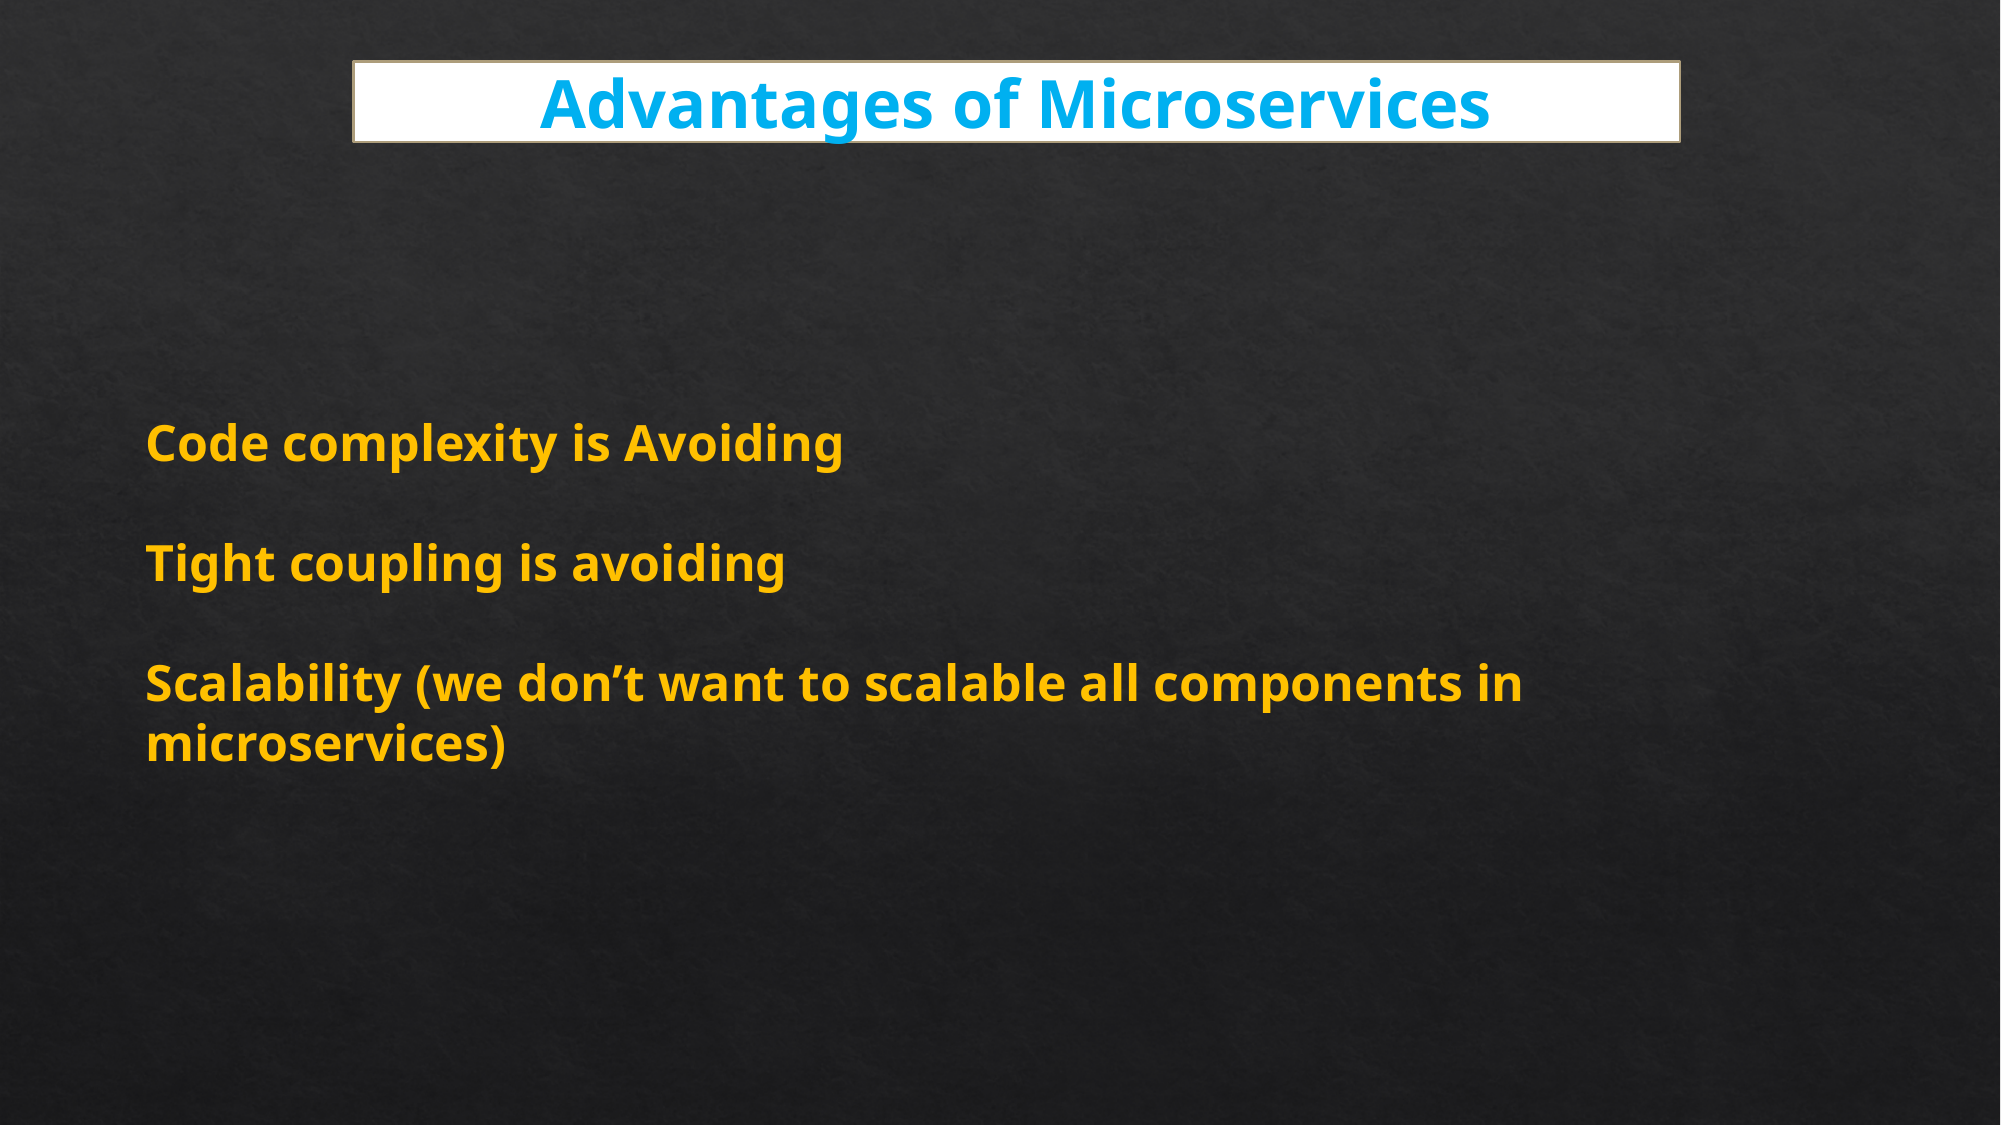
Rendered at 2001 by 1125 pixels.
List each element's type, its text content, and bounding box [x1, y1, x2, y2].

text_box Advantages of Microservices [352, 60, 1681, 143]
text_box Code complexity is Avoiding Tight coupling is avoiding Scalability (we don’t want to scalable all components in microservices) [131, 404, 1886, 779]
